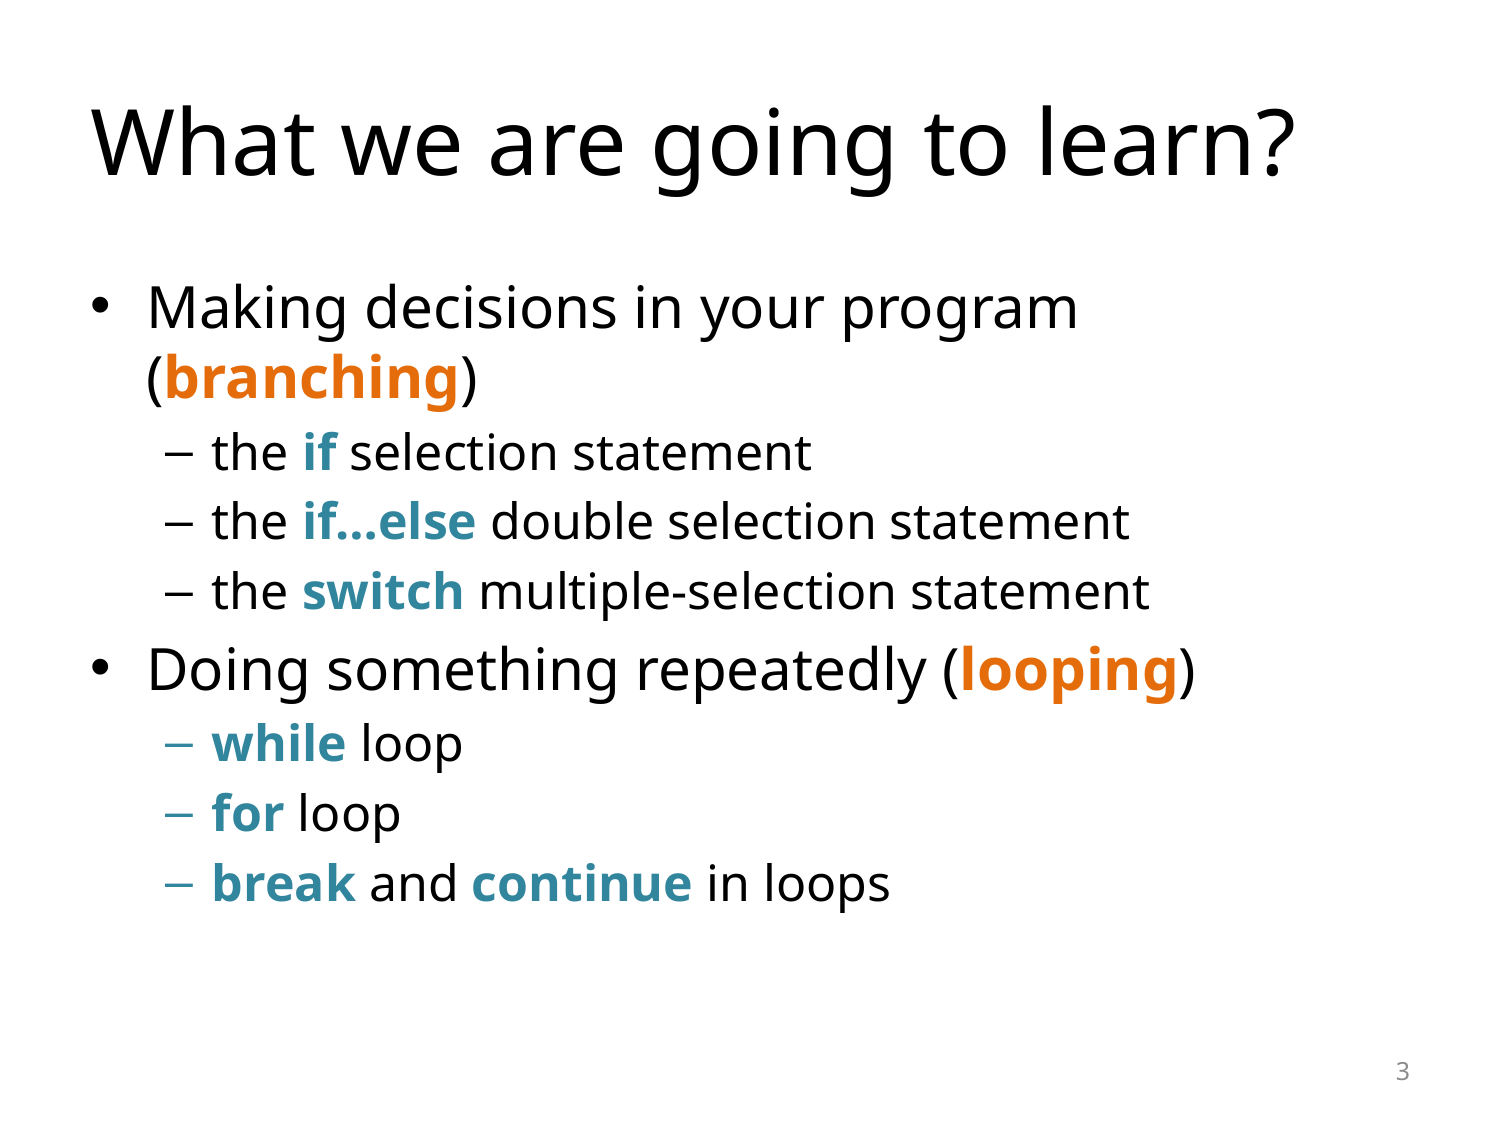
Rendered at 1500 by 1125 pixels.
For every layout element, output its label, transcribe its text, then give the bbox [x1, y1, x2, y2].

slide_number 3 [1074, 1042, 1425, 1103]
list Making decisions in your program (branching) the if selection statement the if…else double selection statement the switch multiple-selection statement Doing something repeatedly (looping) while loop for loop break and continue in loops [75, 262, 1425, 1005]
title What we are going to learn? [75, 45, 1425, 233]
